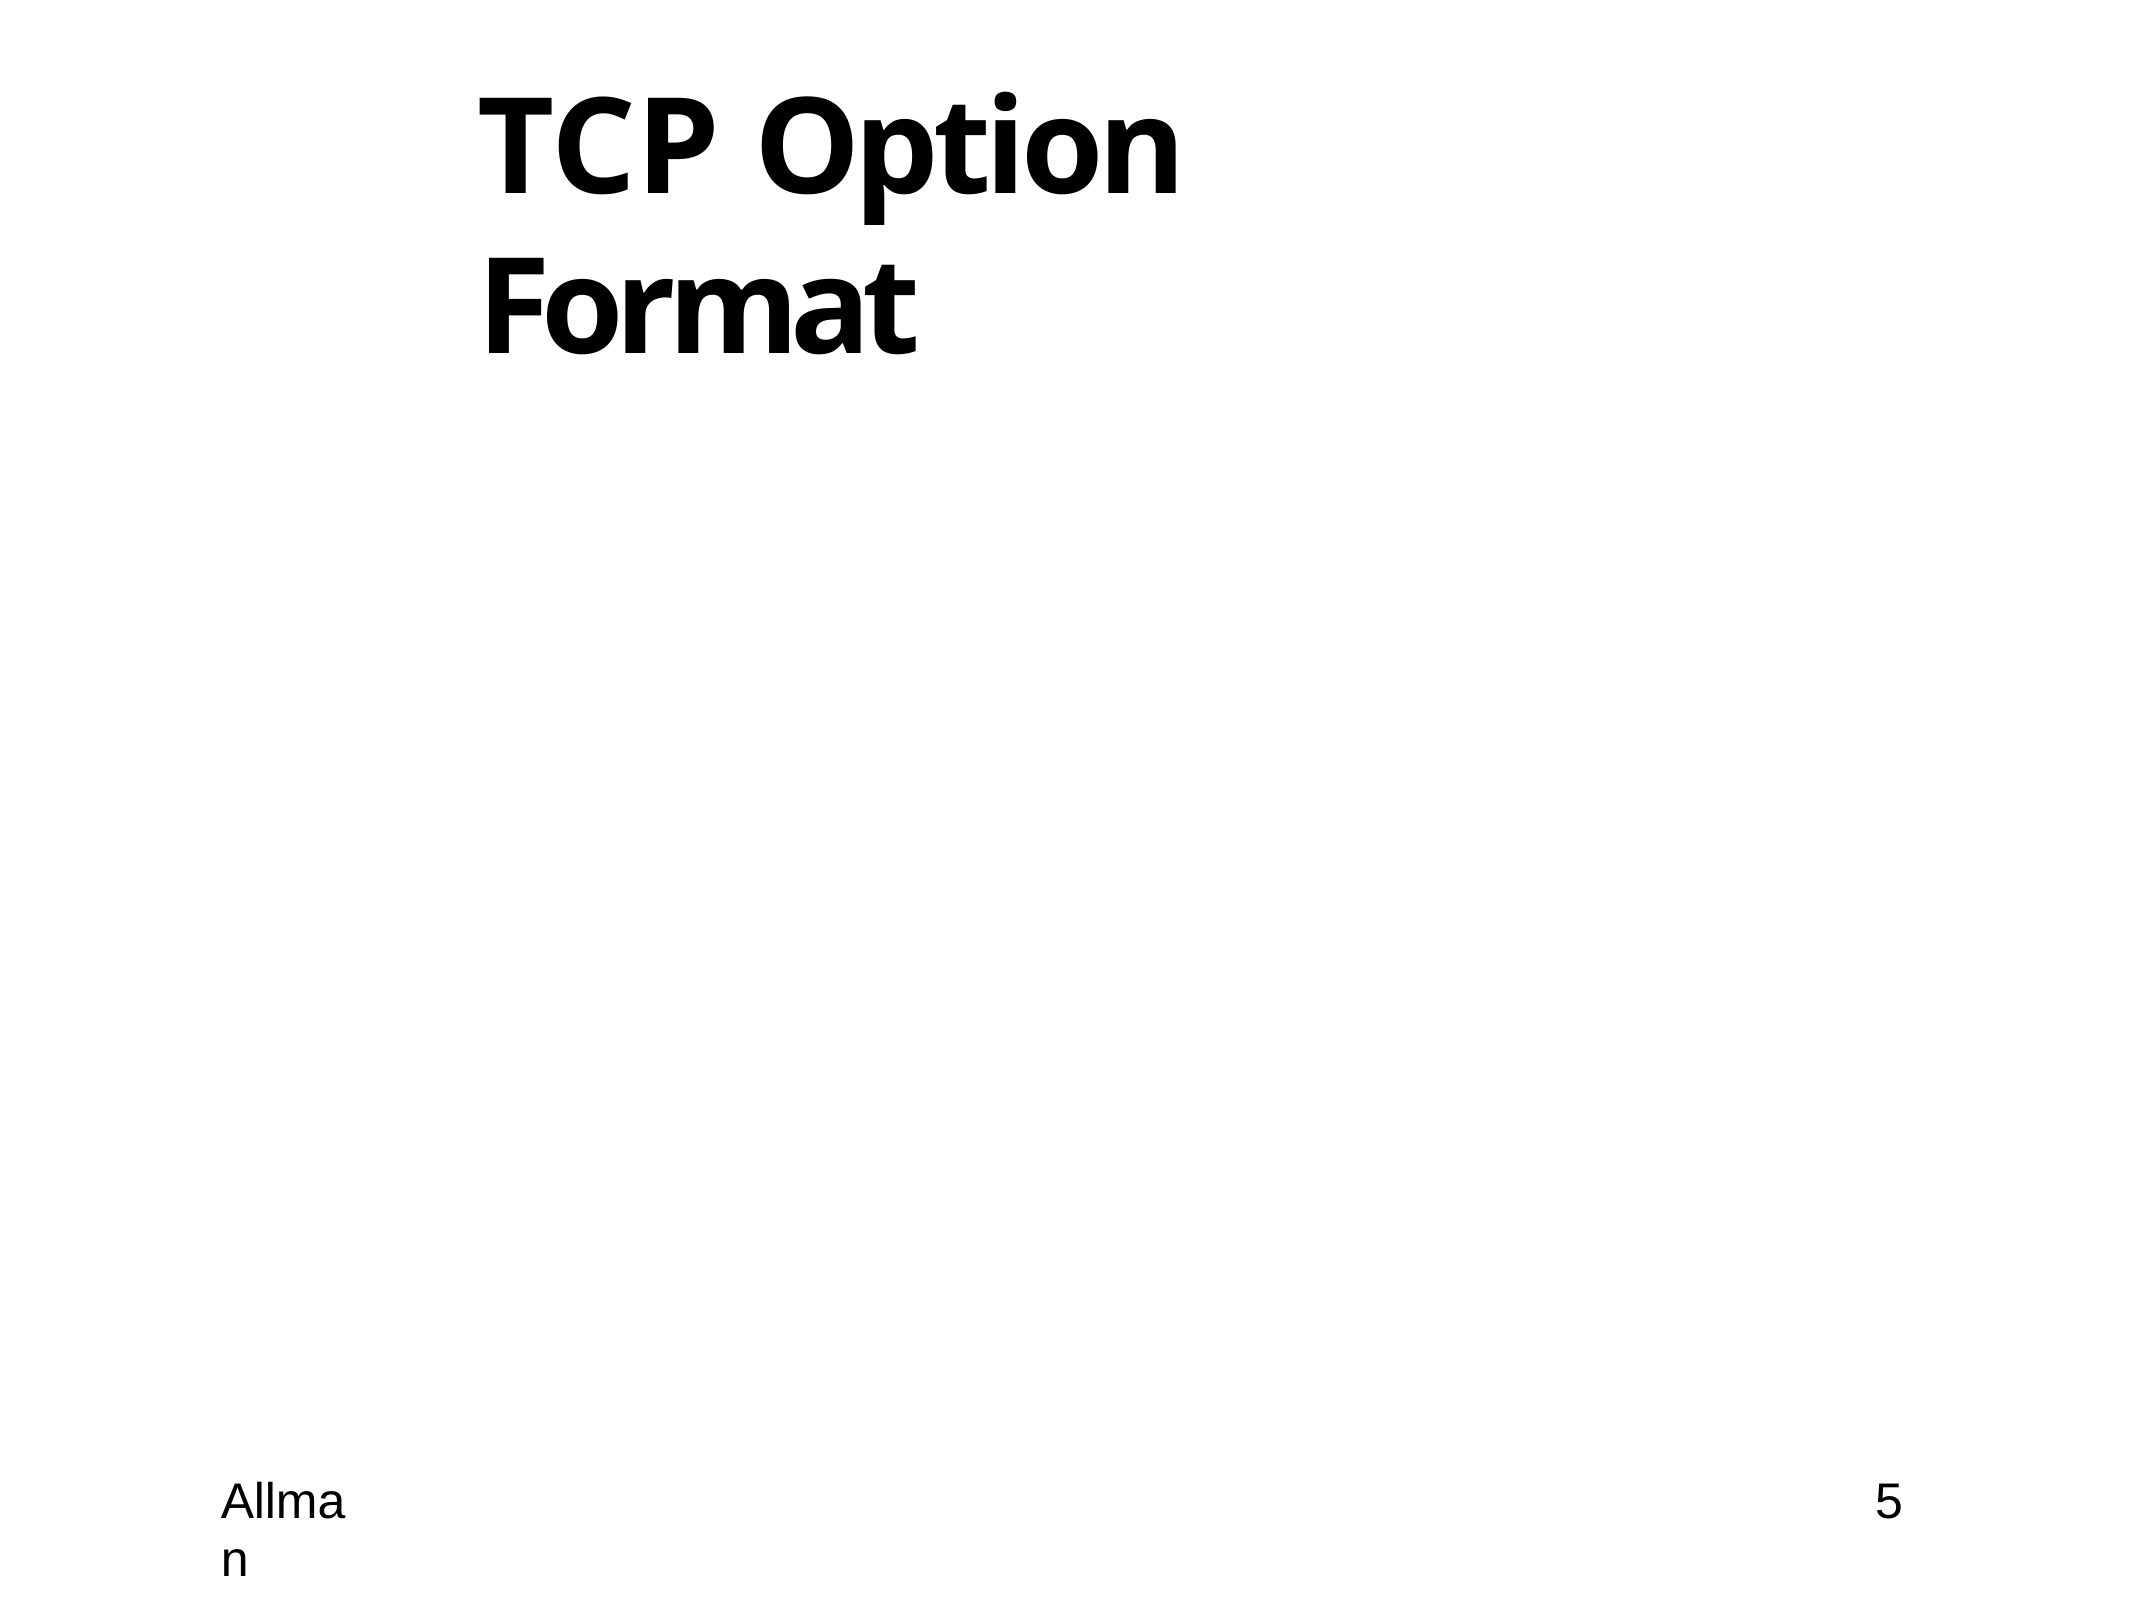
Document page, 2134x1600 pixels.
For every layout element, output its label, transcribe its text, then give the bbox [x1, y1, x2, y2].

title TCP Option Format [474, 58, 1659, 381]
footer Allman [218, 1470, 364, 1600]
text_box 5 [1872, 1470, 1902, 1529]
